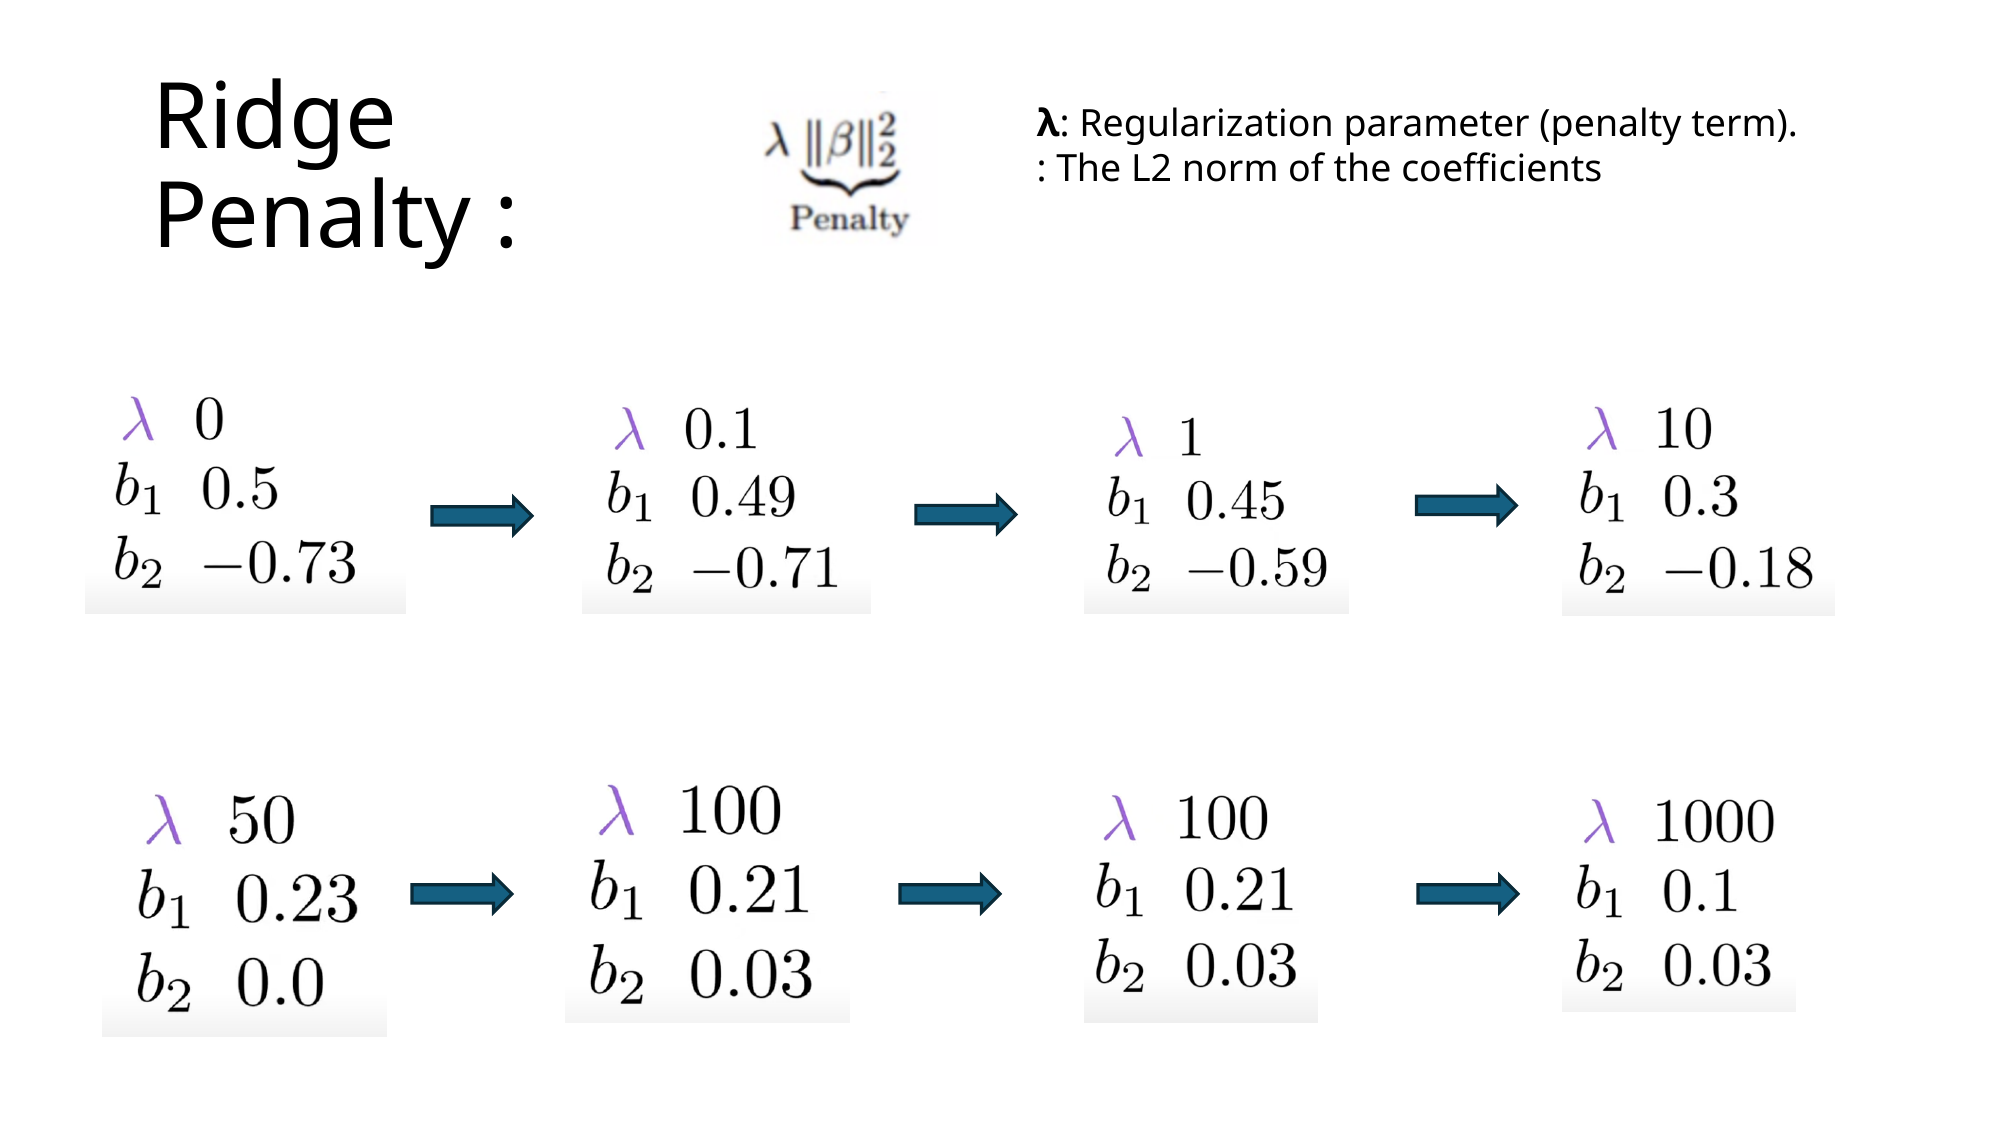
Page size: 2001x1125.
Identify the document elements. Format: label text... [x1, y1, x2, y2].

text_box [430, 493, 535, 539]
picture [1083, 765, 1318, 1024]
text_box [914, 492, 1019, 537]
picture [101, 751, 388, 1038]
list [761, 91, 938, 247]
picture [582, 380, 871, 615]
title Ridge Penalty : [137, 59, 727, 278]
text_box [1416, 871, 1521, 917]
picture [84, 362, 406, 615]
picture [1561, 776, 1796, 1012]
picture [1561, 381, 1836, 616]
text_box [1414, 483, 1519, 528]
text_box [898, 871, 1003, 917]
text_box [410, 871, 515, 917]
picture [1083, 380, 1349, 615]
picture [564, 765, 851, 1024]
